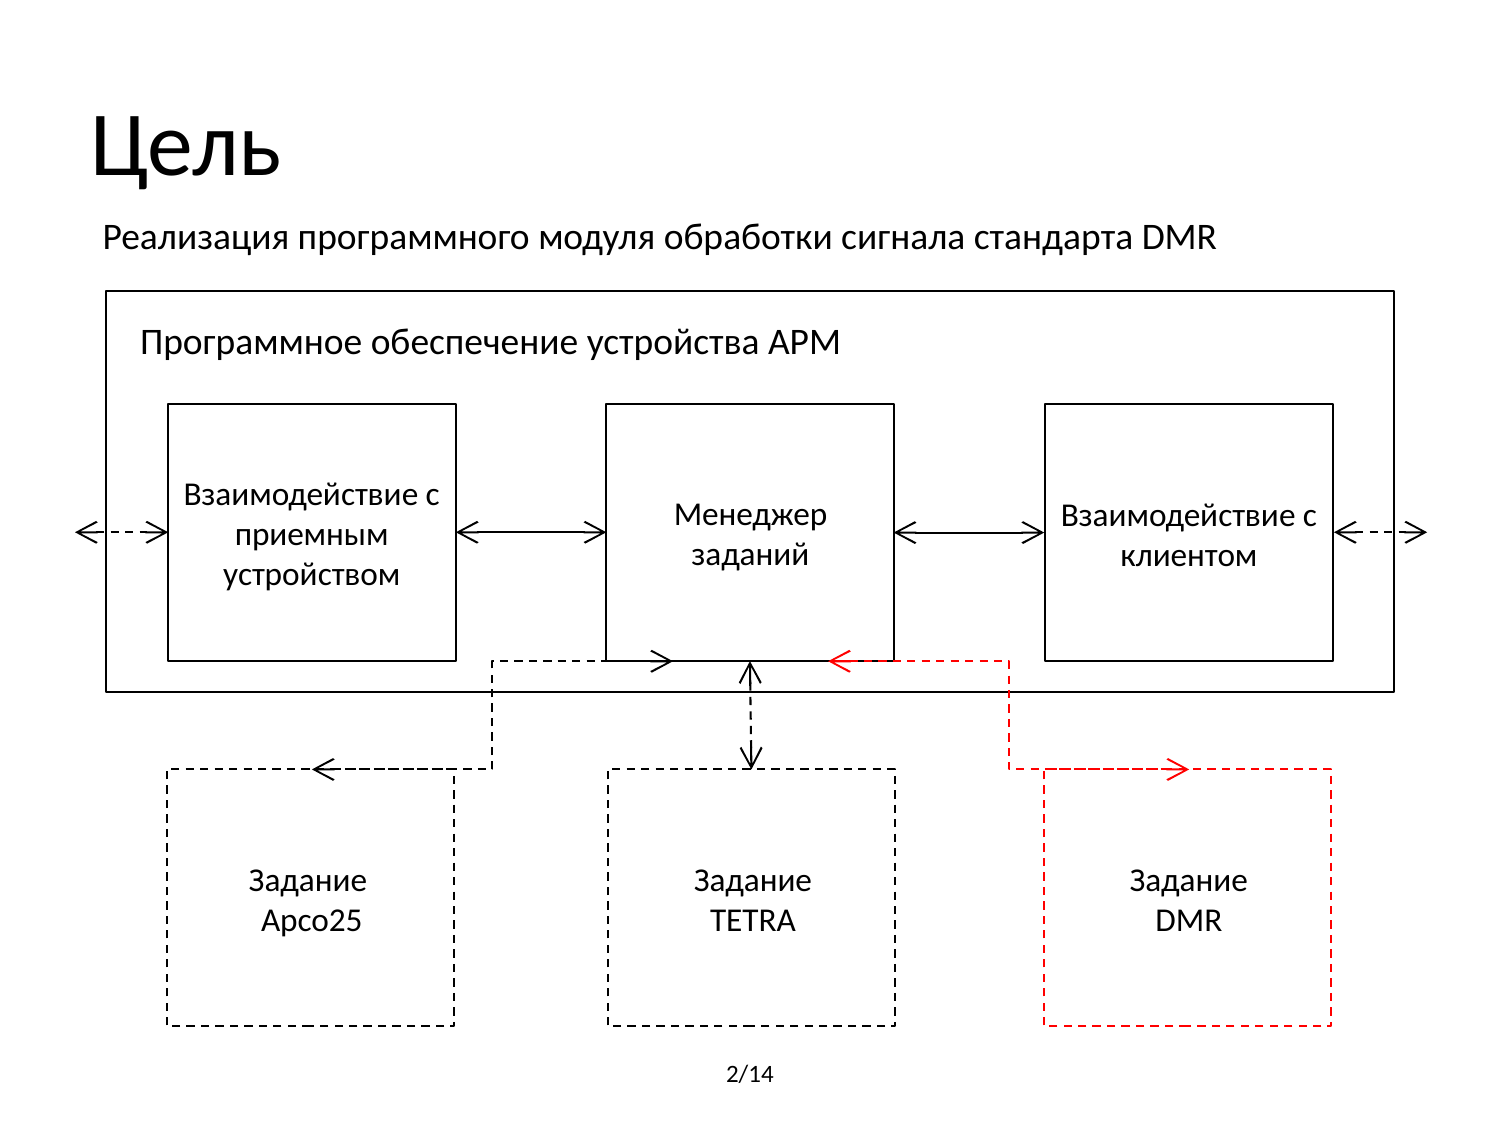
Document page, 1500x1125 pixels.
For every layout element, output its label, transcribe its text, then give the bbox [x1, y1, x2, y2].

text_box Программное обеспечение устройства АРМ [125, 309, 857, 370]
text_box [552, 539, 949, 695]
text_box [604, 402, 896, 531]
text_box [166, 539, 433, 663]
text_box [606, 946, 897, 1028]
text_box [1068, 539, 1335, 663]
text_box Задание TETRA [607, 850, 899, 946]
text_box Менеджер заданий [606, 484, 896, 580]
text_box Реализация программного модуля обработки сигнала стандарта DMR [87, 204, 1234, 265]
text_box [1068, 767, 1333, 850]
text_box [165, 767, 433, 850]
title Цель [75, 45, 1425, 233]
text_box [604, 538, 896, 663]
text_box Взаимодействие с клиентом [1044, 485, 1334, 581]
text_box Задание Apco25 [166, 850, 457, 946]
text_box [166, 402, 458, 531]
text_box [104, 539, 433, 695]
text_box [1068, 539, 1396, 695]
text_box [165, 946, 456, 1028]
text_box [438, 534, 547, 897]
text_box [1042, 946, 1333, 1028]
text_box [1043, 402, 1335, 531]
text_box Задание DMR [1043, 850, 1334, 946]
text_box [104, 289, 1396, 531]
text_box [954, 534, 1063, 897]
text_box Взаимодействие с приемным устройством [167, 464, 456, 600]
text_box [606, 767, 897, 850]
footer 2/14 [512, 1042, 988, 1103]
